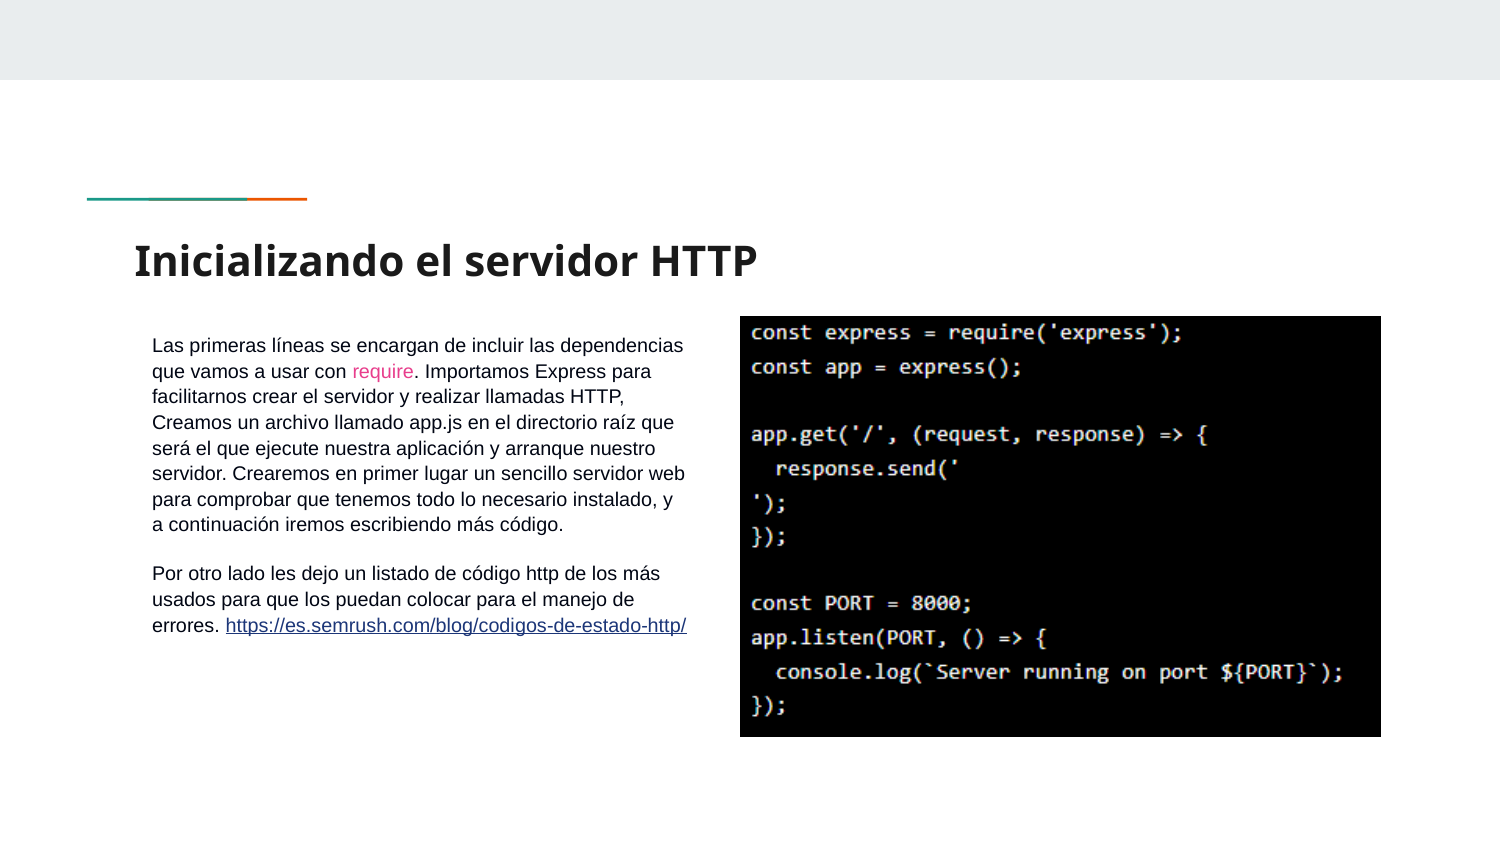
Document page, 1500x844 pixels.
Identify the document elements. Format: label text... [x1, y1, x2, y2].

picture [739, 316, 1382, 737]
list Las primeras líneas se encargan de incluir las dependencias que vamos a usar con require. Importamos Express para facilitarnos crear el servidor y realizar llamadas HTTP, Creamos un archivo llamado app.js en el directorio raíz que será el que ejecute nuestra aplicación y arranque nuestro servidor. Crearemos en primer lugar un sencillo servidor web para comprobar que tenemos todo lo necesario instalado, y a continuación iremos escribiendo más código. Por otro lado les dejo un listado de código http de los más usados para que los puedan colocar para el manejo de errores. https://es.semrush.com/blog/codigos-de-estado-http/ [137, 316, 705, 688]
title Inicializando el servidor HTTP [119, 216, 1381, 305]
